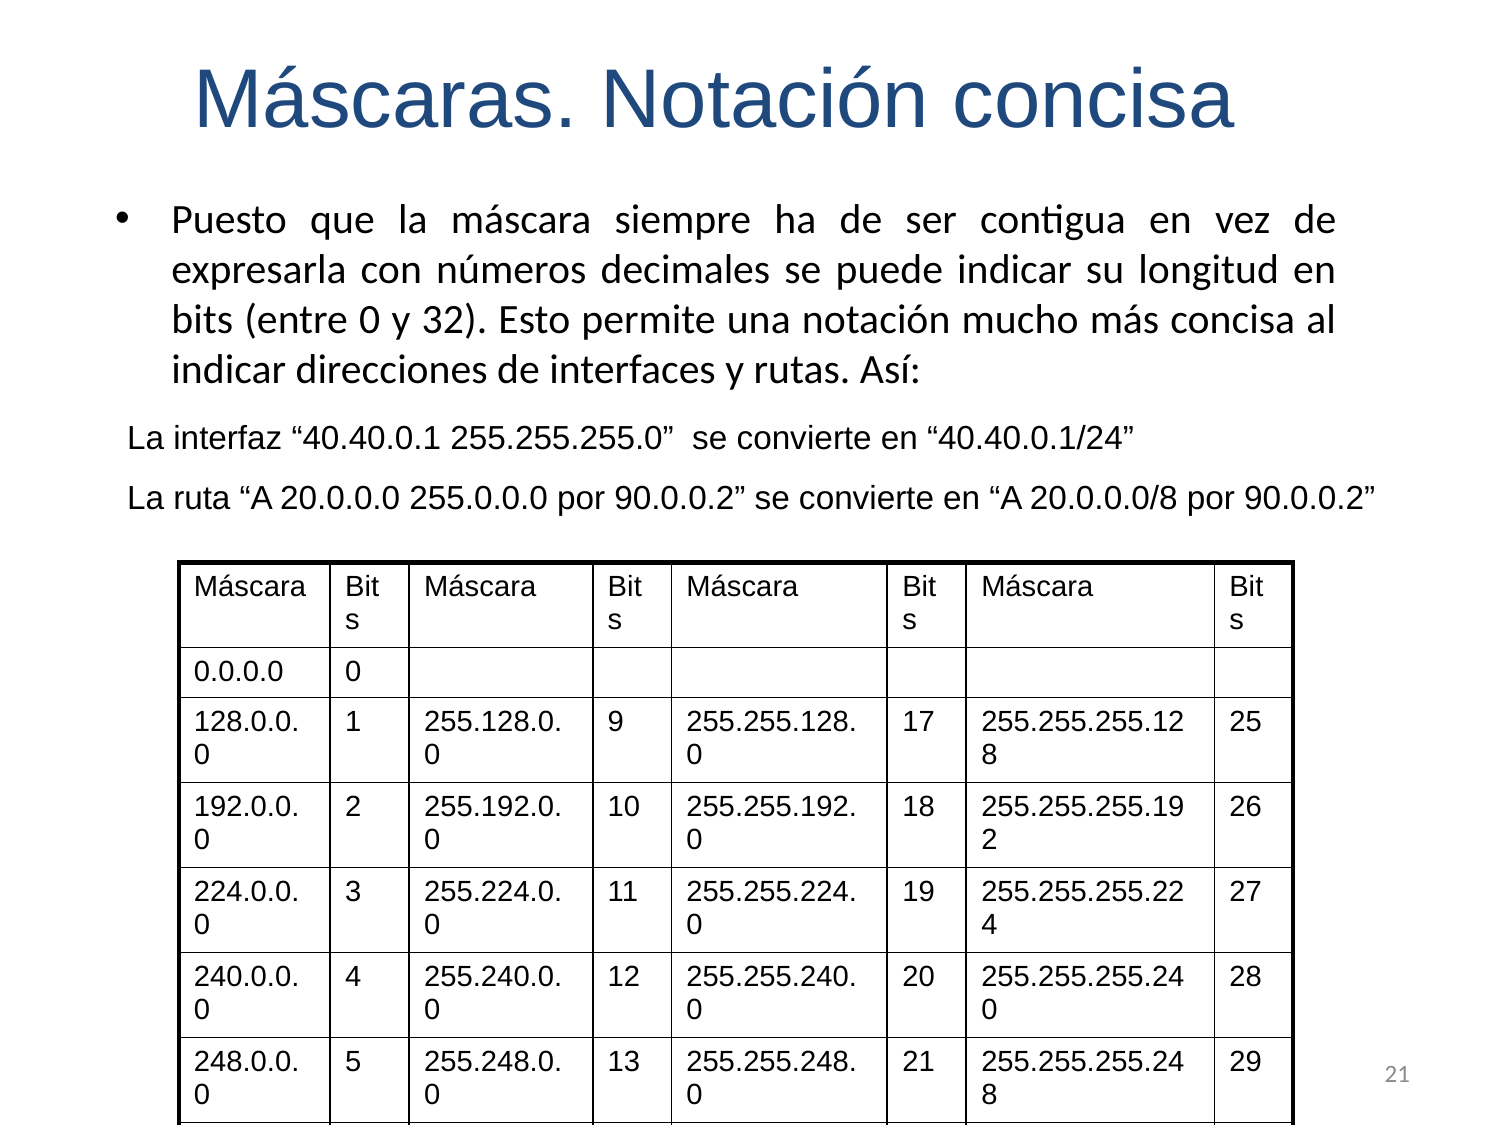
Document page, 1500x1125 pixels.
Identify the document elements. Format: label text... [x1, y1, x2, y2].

table_cell 10 [594, 783, 671, 867]
table_cell 11 [594, 868, 671, 952]
table_cell 255.255.128.0 [672, 698, 886, 782]
table_cell 17 [888, 698, 965, 782]
table_header Bits [594, 565, 671, 647]
table_cell 255.255.255.128 [967, 698, 1214, 782]
table_cell [672, 648, 886, 697]
table_cell 29 [1215, 1038, 1291, 1122]
table_cell 255.128.0.0 [410, 698, 592, 782]
table_cell [888, 648, 965, 697]
table_header Máscara [410, 565, 592, 647]
table_cell 26 [1215, 783, 1291, 867]
table_cell 255.255.255.248 [967, 1038, 1214, 1122]
table_cell [410, 648, 592, 697]
title Máscaras. Notación concisa [82, 44, 1347, 162]
table_cell 240.0.0.0 [181, 953, 329, 1037]
table_cell 255.248.0.0 [410, 1038, 592, 1122]
table_cell 0 [331, 648, 408, 697]
table_cell [1215, 648, 1291, 697]
table_cell 224.0.0.0 [181, 868, 329, 952]
table_header Bits [888, 565, 965, 647]
table_cell 12 [594, 953, 671, 1037]
table_cell [594, 648, 671, 697]
table_header Máscara [181, 565, 329, 647]
table_cell 19 [888, 868, 965, 952]
table_cell 28 [1215, 953, 1291, 1037]
table_cell 255.255.255.240 [967, 953, 1214, 1037]
table_cell 21 [888, 1038, 965, 1122]
table_cell [967, 648, 1214, 697]
table_cell 13 [594, 1038, 671, 1122]
list Puesto que la máscara siempre ha de ser contigua en vez de expresarla con números decimales se puede indicar su longitud en bits (entre 0 y 32). Esto permite una notación mucho más concisa al indicar direcciones de interfaces y rutas. Así: [100, 184, 1353, 468]
table_cell 27 [1215, 868, 1291, 952]
table_cell 0.0.0.0 [181, 648, 329, 697]
table_cell 255.255.224.0 [672, 868, 886, 952]
table_cell 255.255.192.0 [672, 783, 886, 867]
table_cell 255.192.0.0 [410, 783, 592, 867]
table_header Bits [1215, 565, 1291, 647]
table_cell 2 [331, 783, 408, 867]
table_cell 20 [888, 953, 965, 1037]
table_cell 3 [331, 868, 408, 952]
slide_number 21 [1295, 1042, 1425, 1103]
table_cell 192.0.0.0 [181, 783, 329, 867]
table_cell 1 [331, 698, 408, 782]
table_cell 248.0.0.0 [181, 1038, 329, 1122]
table_cell 255.255.240.0 [672, 953, 886, 1037]
table_cell 25 [1215, 698, 1291, 782]
table_cell 4 [331, 953, 408, 1037]
text_box La interfaz “40.40.0.1 255.255.255.0” se convierte en “40.40.0.1/24” La ruta “A 20.0.0.0 255.0.0.0 por 90.0.0.2” se convierte en “A 20.0.0.0/8 por 90.0.0.2” [112, 408, 1424, 524]
table_cell 255.224.0.0 [410, 868, 592, 952]
table_cell 128.0.0.0 [181, 698, 329, 782]
table_cell 255.240.0.0 [410, 953, 592, 1037]
table_cell 18 [888, 783, 965, 867]
table_cell 255.255.248.0 [672, 1038, 886, 1122]
table_cell 9 [594, 698, 671, 782]
table_header Máscara [672, 565, 886, 647]
table_header Bits [331, 565, 408, 647]
table_cell 5 [331, 1038, 408, 1122]
table_cell 255.255.255.192 [967, 783, 1214, 867]
table_header Máscara [967, 565, 1214, 647]
table_cell 255.255.255.224 [967, 868, 1214, 952]
